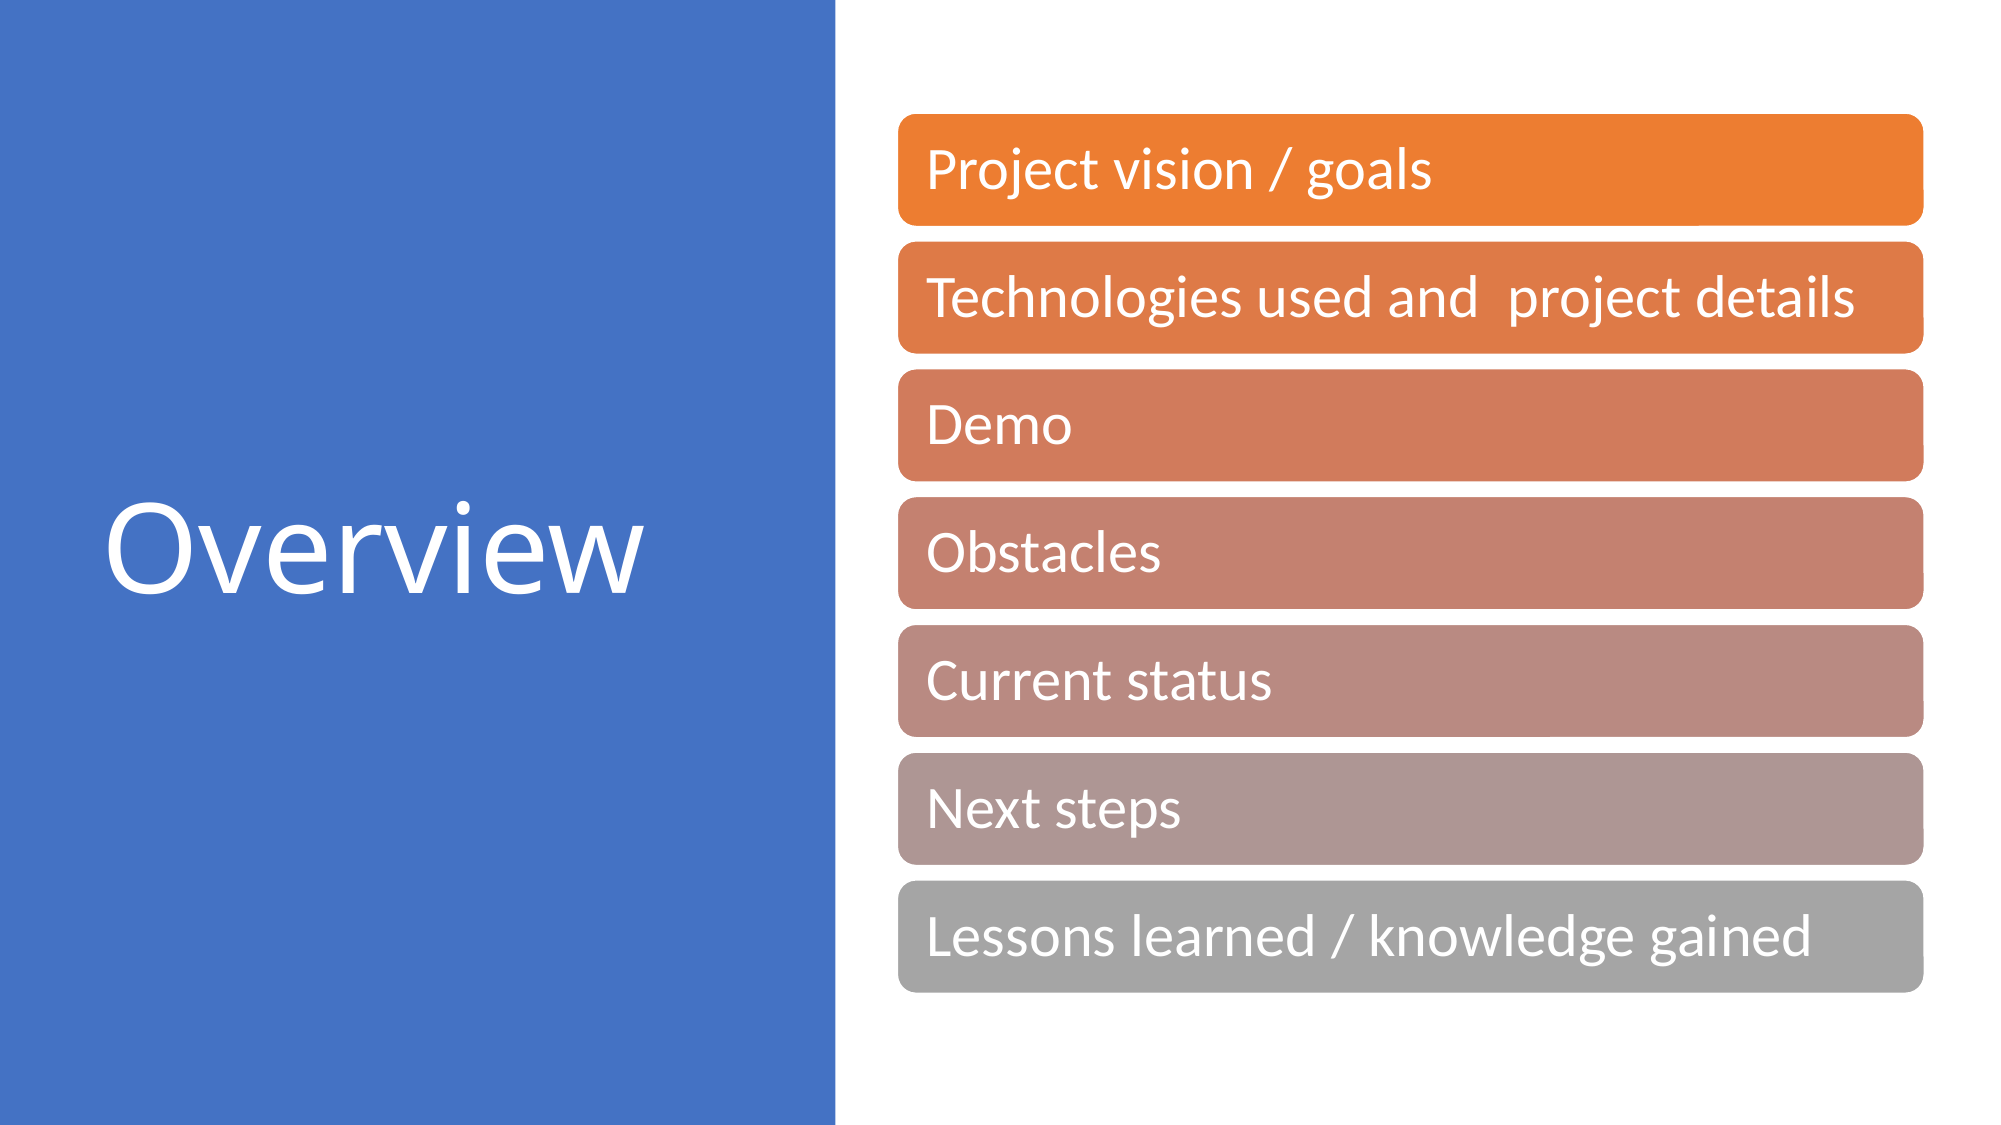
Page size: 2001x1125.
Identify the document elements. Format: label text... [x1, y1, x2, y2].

text_box [0, 0, 836, 1125]
title Overview [86, 101, 711, 1005]
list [897, 101, 1925, 1005]
